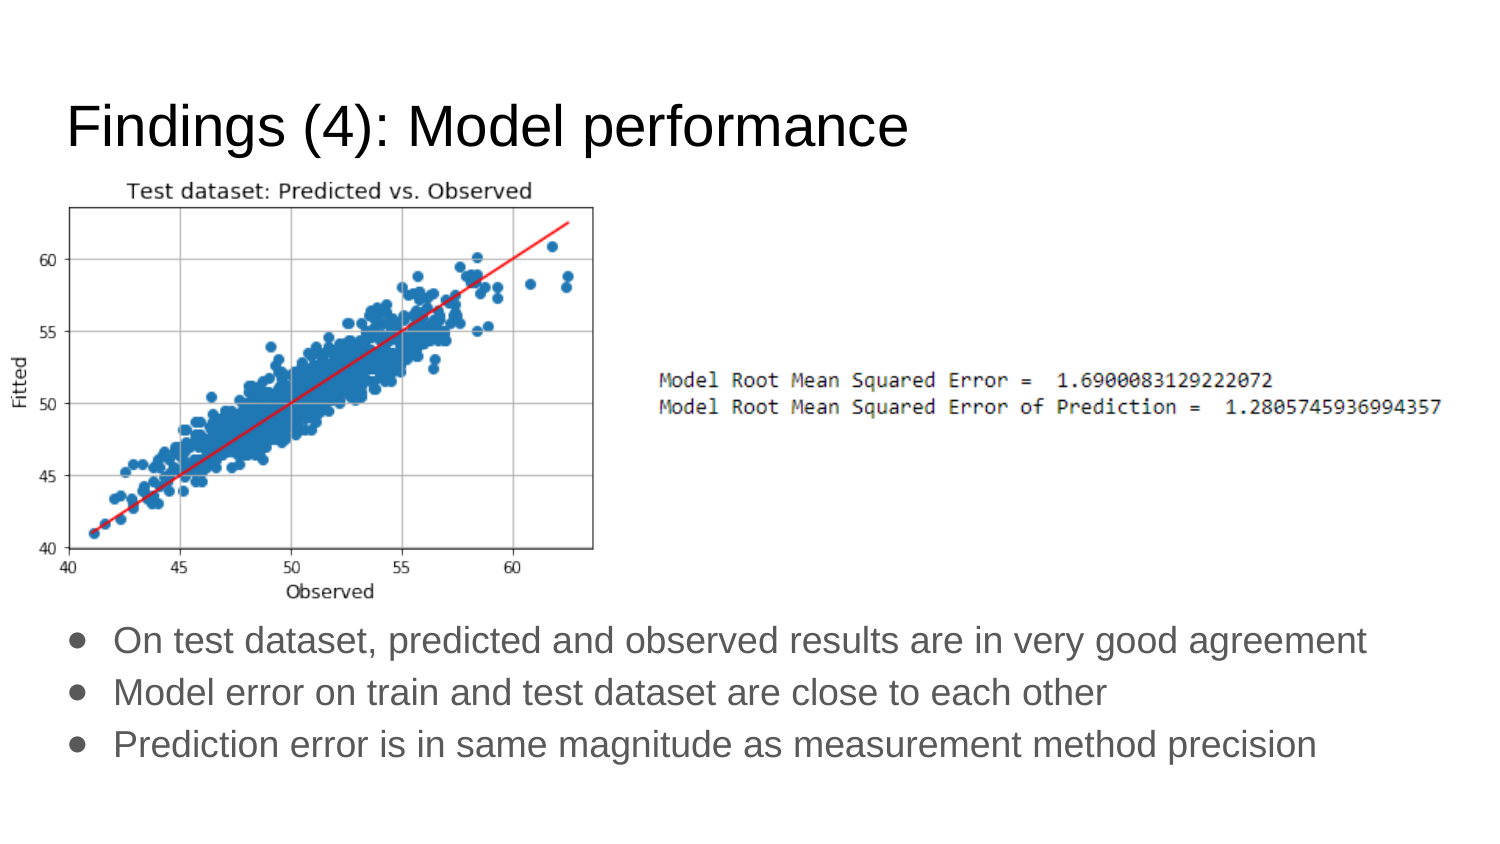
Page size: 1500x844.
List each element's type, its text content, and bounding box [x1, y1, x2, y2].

picture [0, 171, 602, 613]
title Findings (4): Model performance [51, 72, 1449, 167]
picture [656, 366, 1450, 423]
list On test dataset, predicted and observed results are in very good agreement Model error on train and test dataset are close to each other Prediction error is in same magnitude as measurement method precision [51, 594, 1449, 750]
